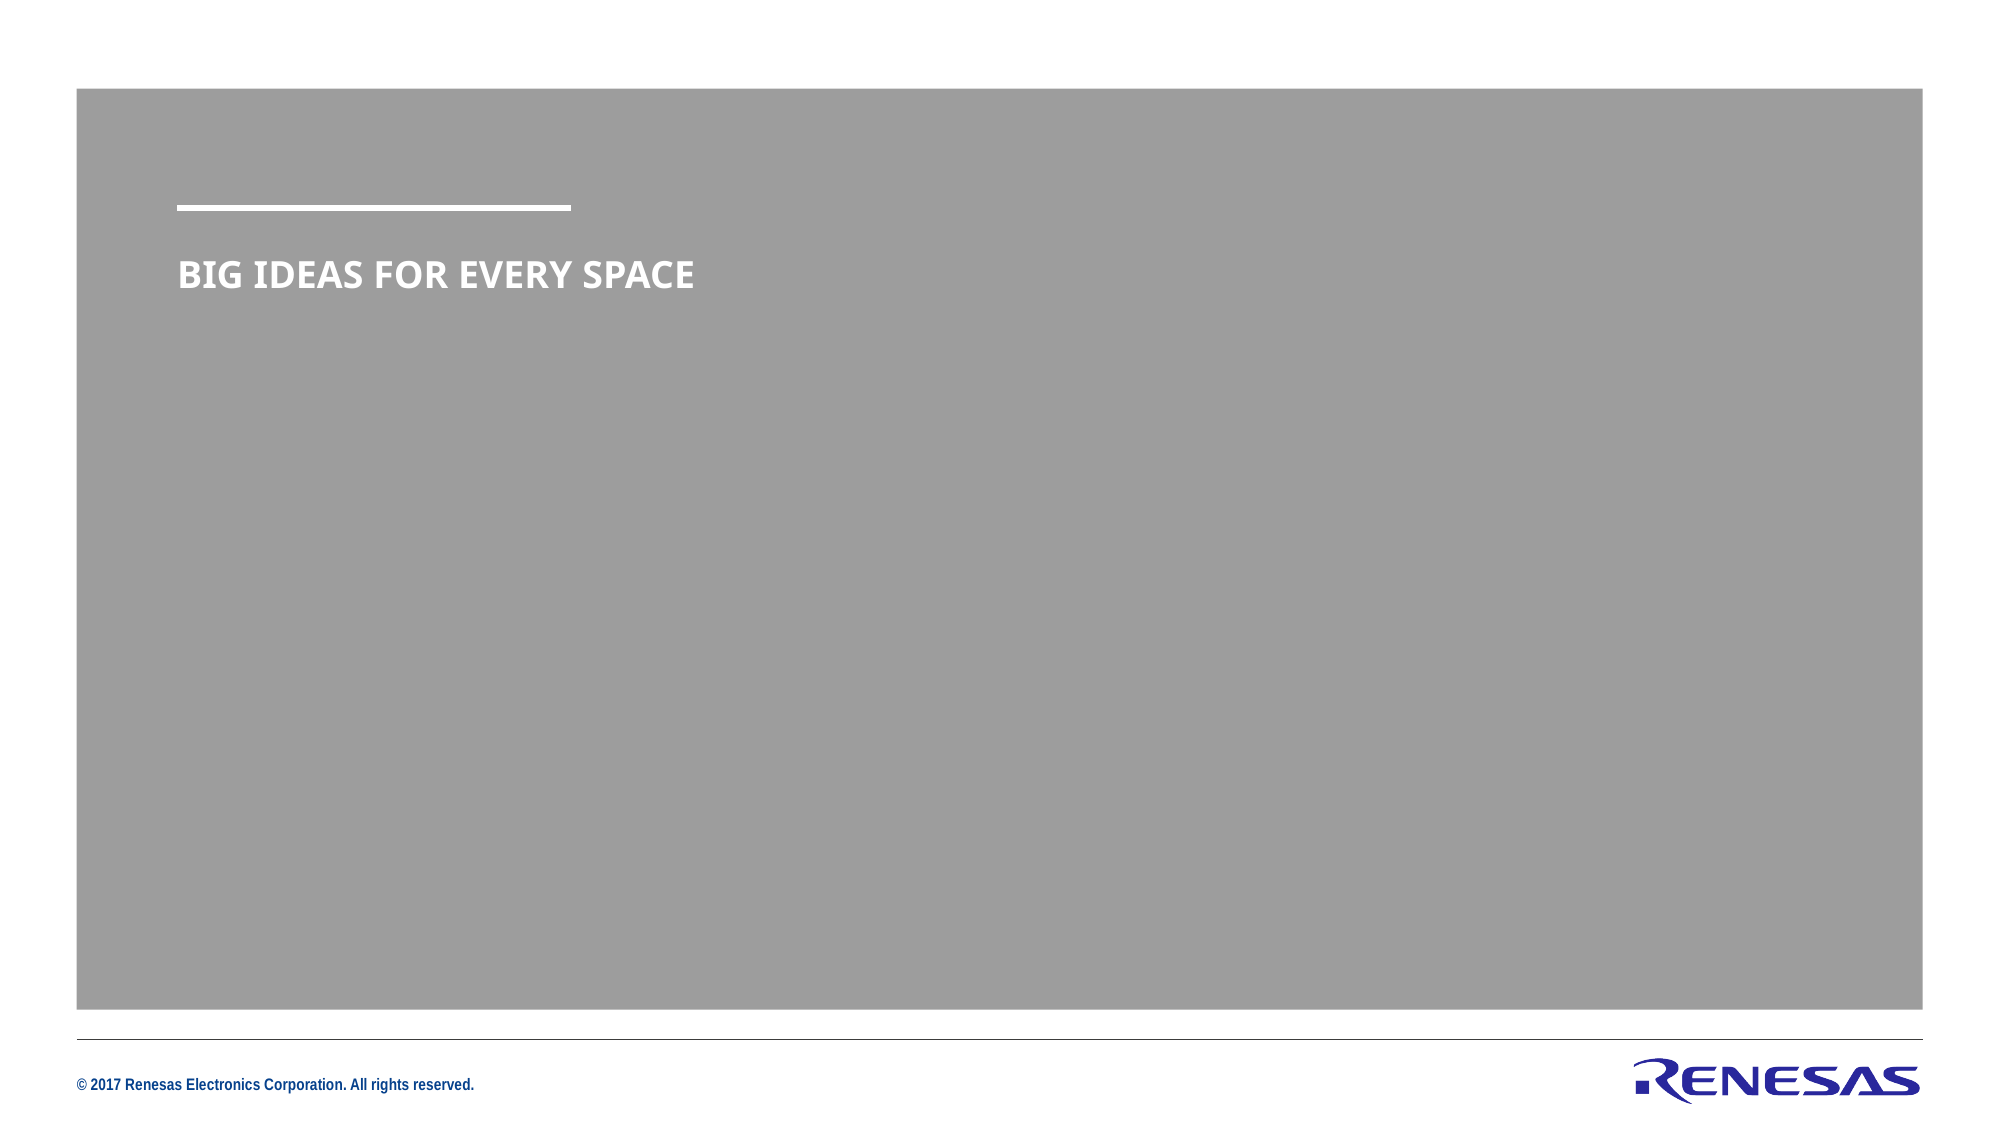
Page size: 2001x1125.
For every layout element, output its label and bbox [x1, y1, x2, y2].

picture [1631, 1056, 1923, 1106]
